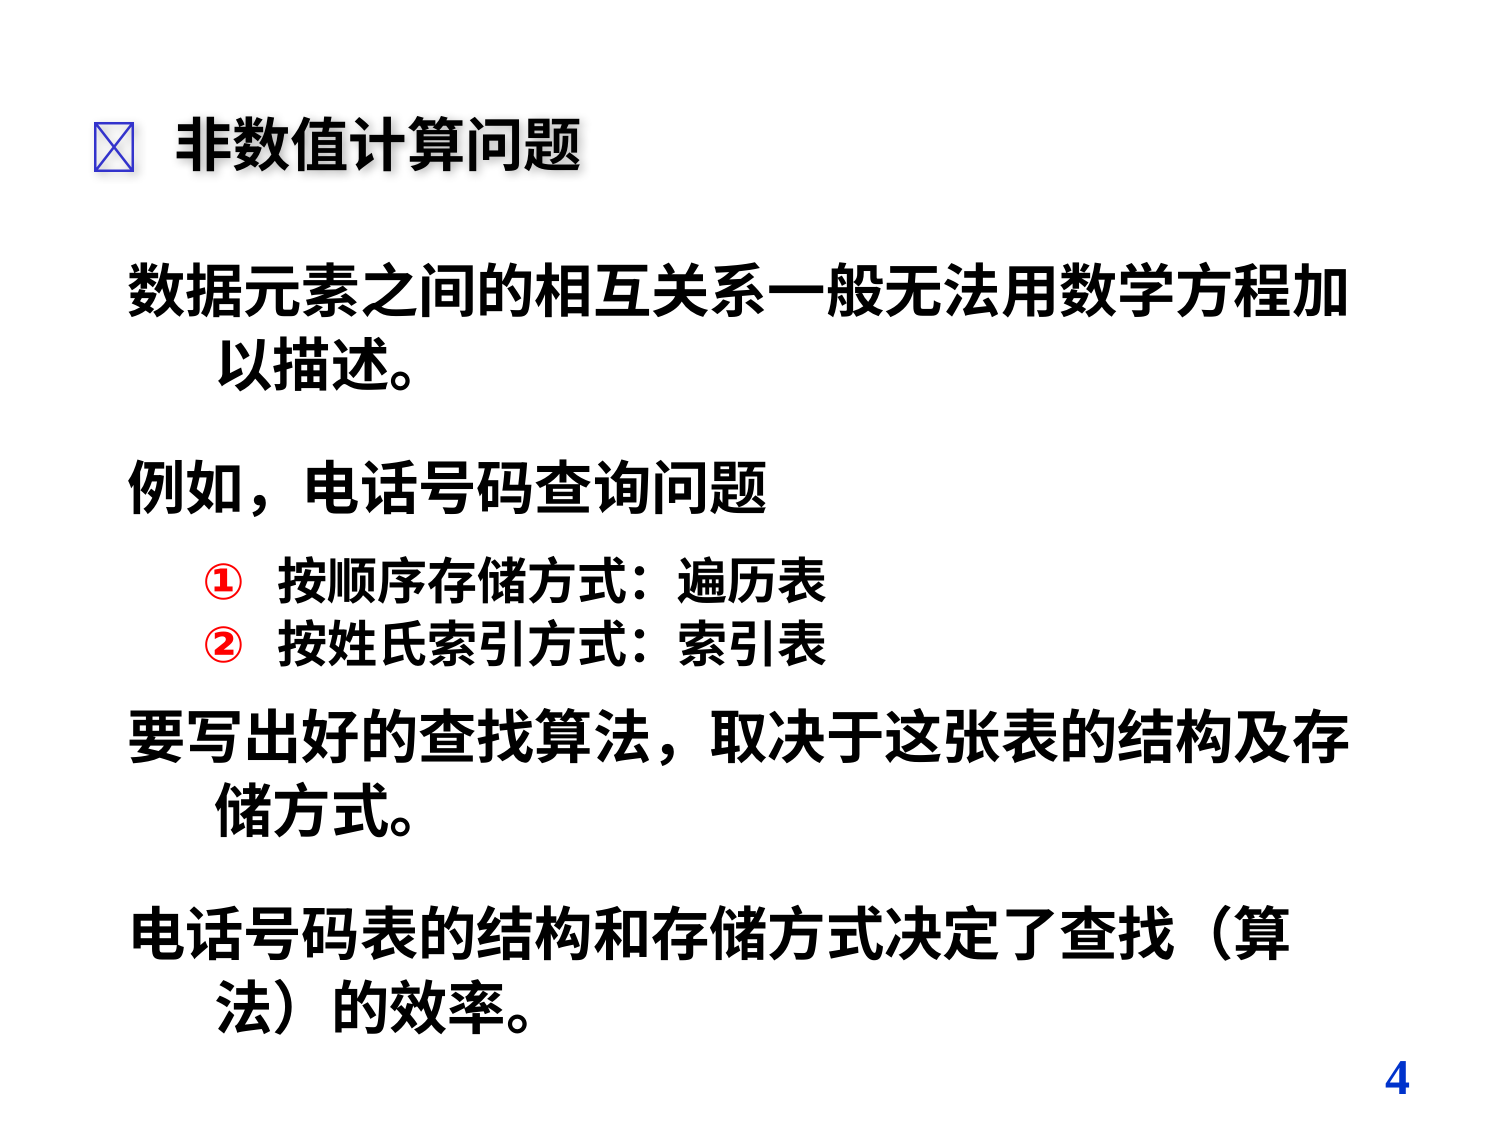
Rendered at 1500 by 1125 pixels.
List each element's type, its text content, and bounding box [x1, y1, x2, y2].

slide_number 4 [1074, 1048, 1425, 1109]
list 数据元素之间的相互关系一般无法用数学方程加以描述。 例如，电话号码查询问题 按顺序存储方式：遍历表 按姓氏索引方式：索引表 要写出好的查找算法，取决于这张表的结构及存储方式。 电话号码表的结构和存储方式决定了查找（算法）的效率。 [112, 243, 1400, 1047]
text_box  非数值计算问题 [74, 100, 1364, 186]
